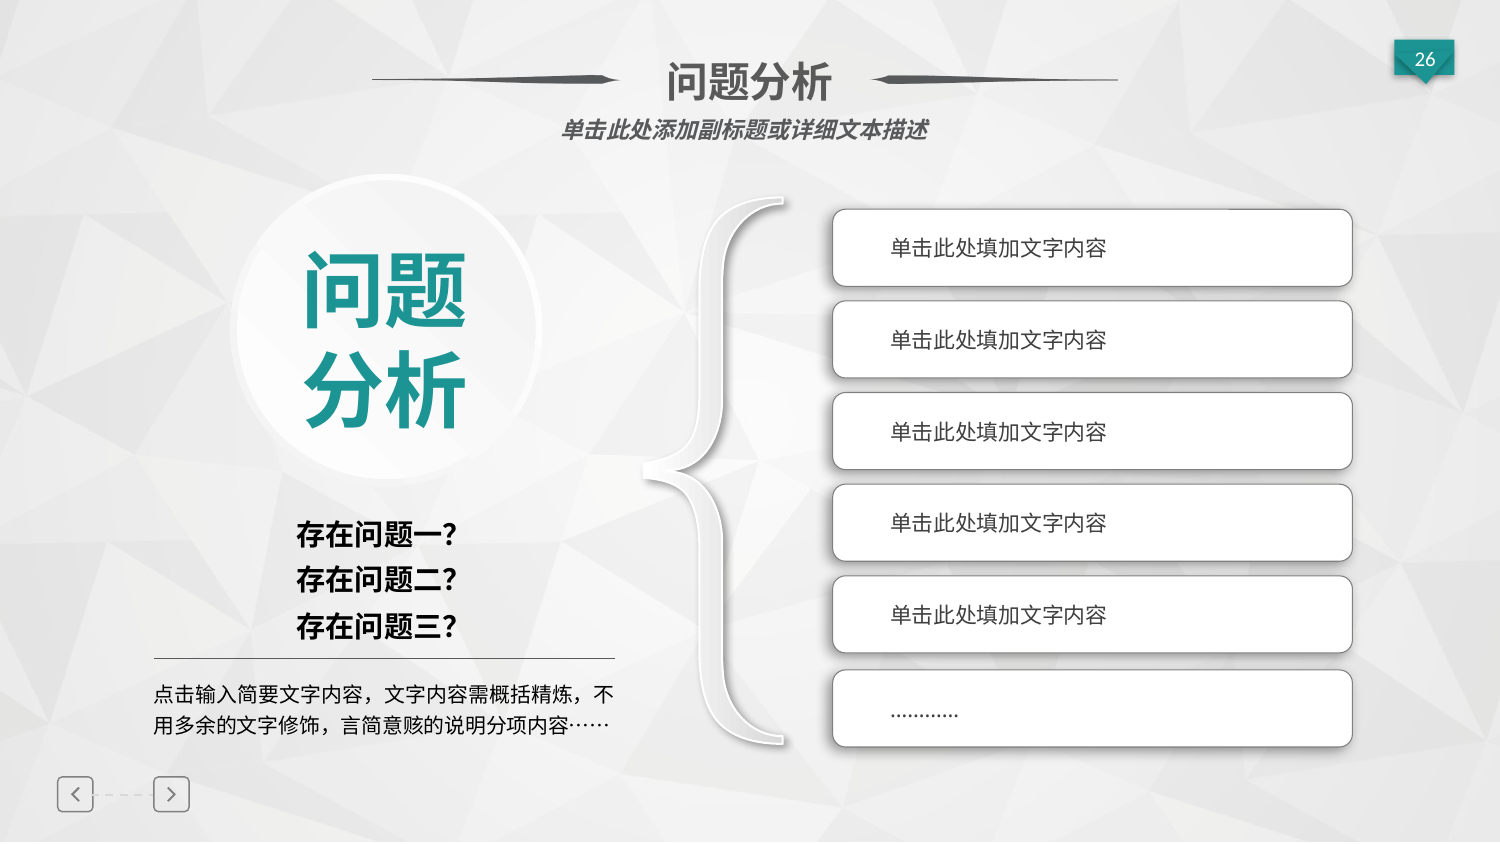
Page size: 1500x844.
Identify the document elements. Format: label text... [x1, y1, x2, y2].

text_box 单击此处填加文字内容 [890, 510, 1270, 537]
text_box 单击此处填加文字内容 [890, 326, 1270, 354]
text_box 存在问题二？ [254, 560, 515, 596]
text_box [641, 195, 785, 746]
text_box 问题 分析 [220, 238, 225, 439]
text_box [830, 482, 1355, 564]
text_box 单击此处填加文字内容 [890, 235, 1270, 262]
text_box [830, 667, 1355, 750]
text_box [830, 390, 1355, 472]
text_box 点击输入简要文字内容，文字内容需概括精炼，不用多余的文字修饰，言简意赅的说明分项内容…… [153, 675, 615, 739]
text_box [830, 207, 1355, 289]
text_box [230, 173, 543, 486]
text_box 问题分析 [584, 55, 916, 106]
text_box 单击此处填加文字内容 [890, 601, 1270, 628]
text_box [830, 573, 1355, 656]
text_box 存在问题一？ [254, 516, 515, 552]
picture [0, 0, 1500, 842]
text_box [830, 298, 1355, 381]
text_box 单击此处填加文字内容 [890, 418, 1270, 445]
text_box ………… [890, 695, 1270, 723]
text_box 存在问题三？ [254, 608, 515, 644]
text_box 单击此处添加副标题或详细文本描述 [545, 108, 943, 151]
